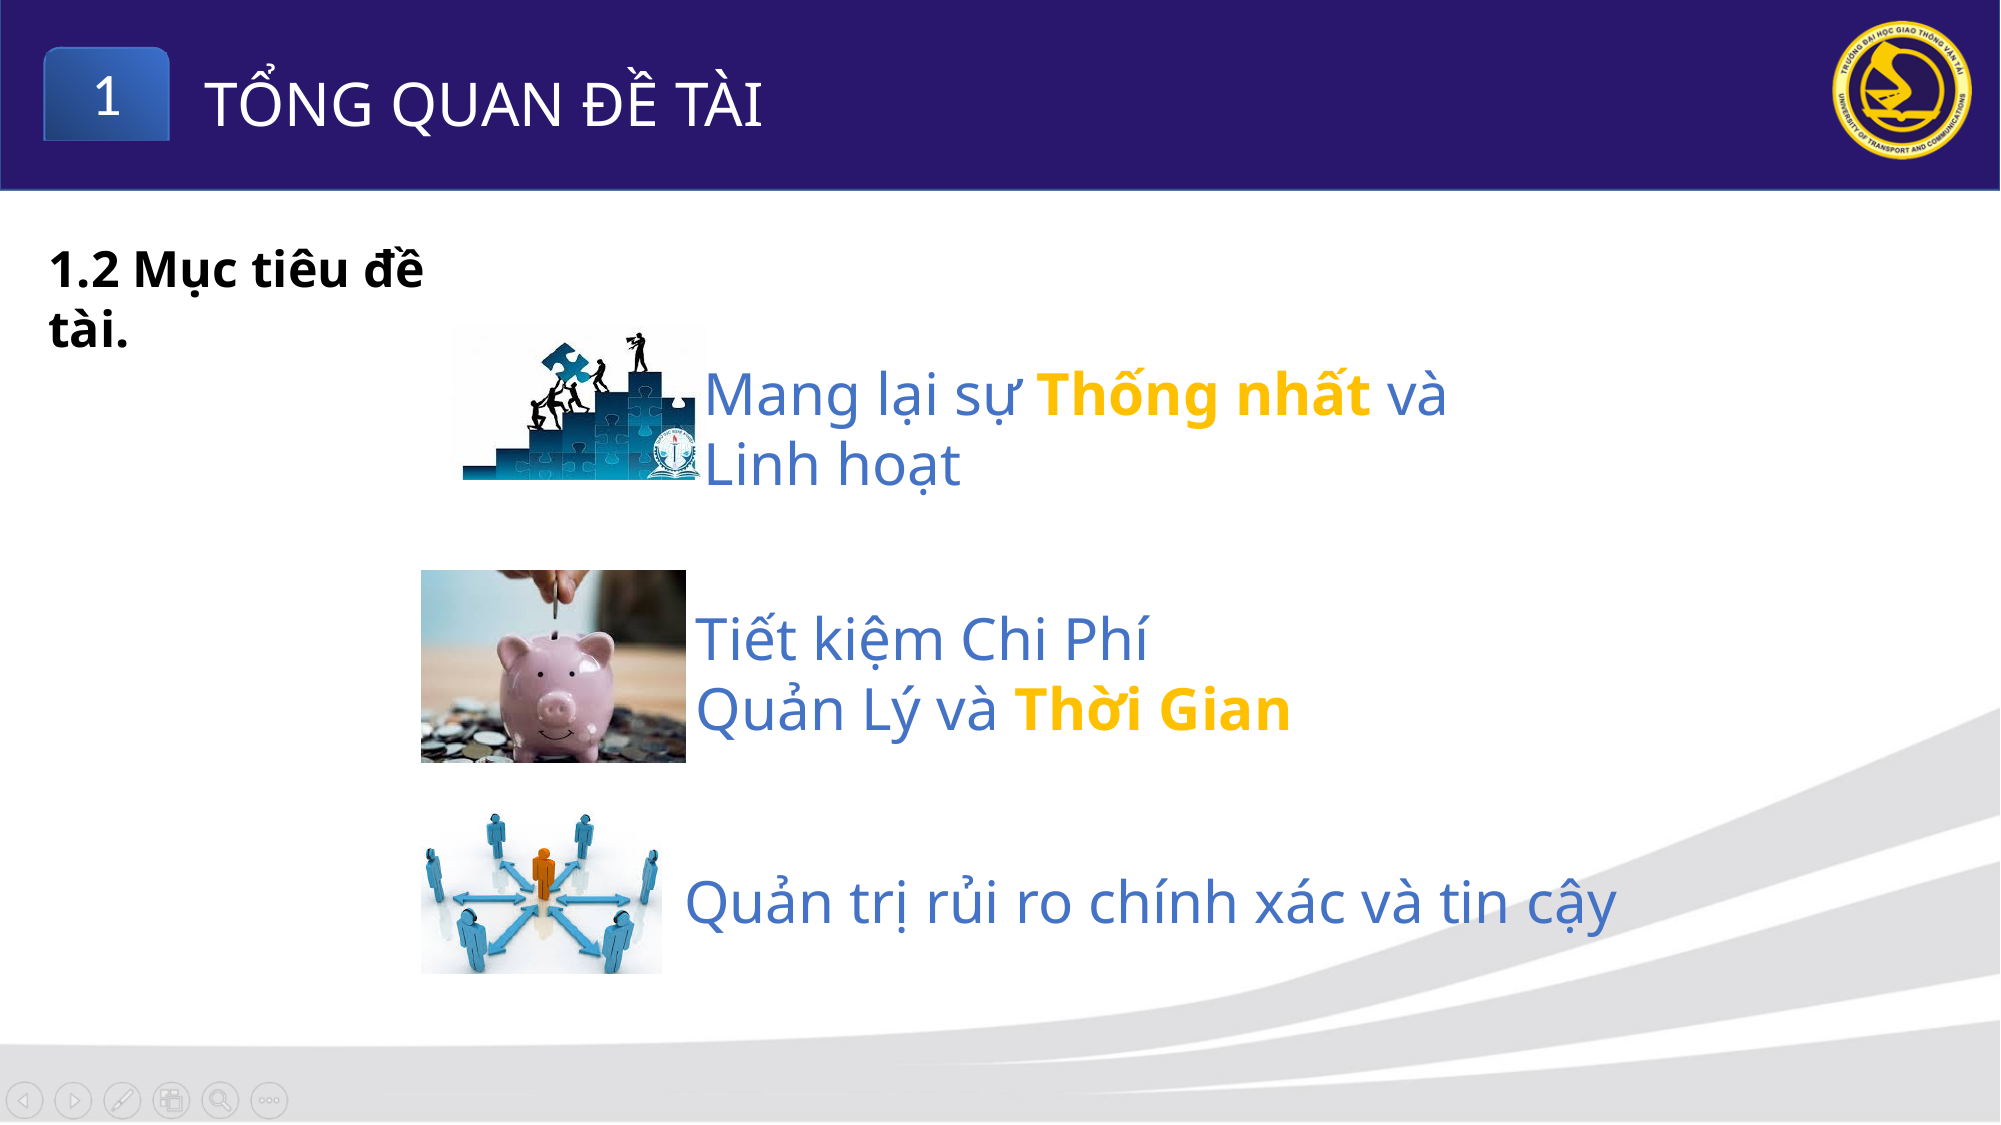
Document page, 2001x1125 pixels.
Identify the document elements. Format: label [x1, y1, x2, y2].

picture [0, 0, 2000, 1125]
text_box [195, 38, 1203, 149]
text_box [44, 47, 169, 140]
